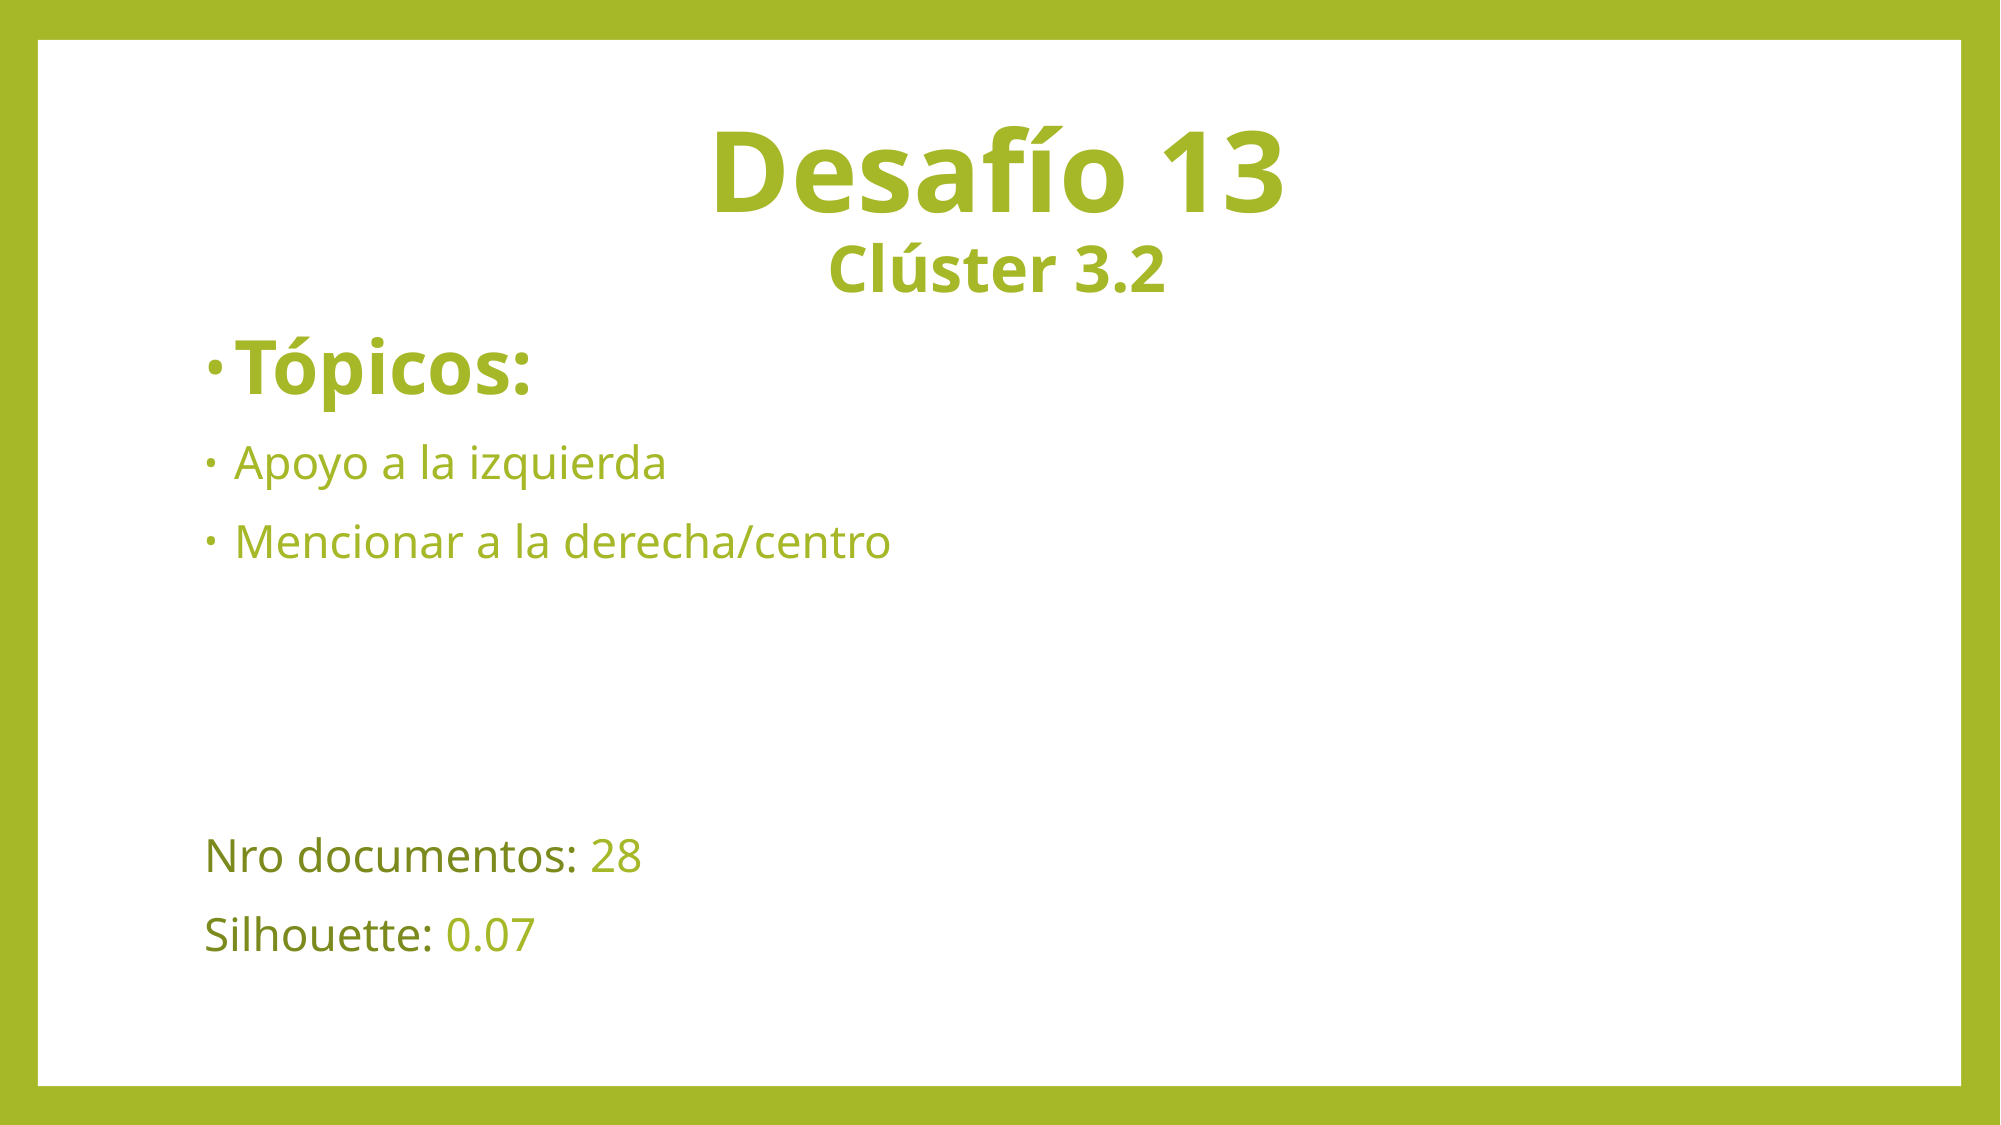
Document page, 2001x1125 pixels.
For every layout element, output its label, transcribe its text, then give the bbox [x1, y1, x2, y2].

list Tópicos: Apoyo a la izquierda Mencionar a la derecha/centro Nro documentos: 28 Silhouette: 0.07 [181, 322, 1802, 985]
title Desafío 13 Clúster 3.2 [187, 99, 1808, 323]
